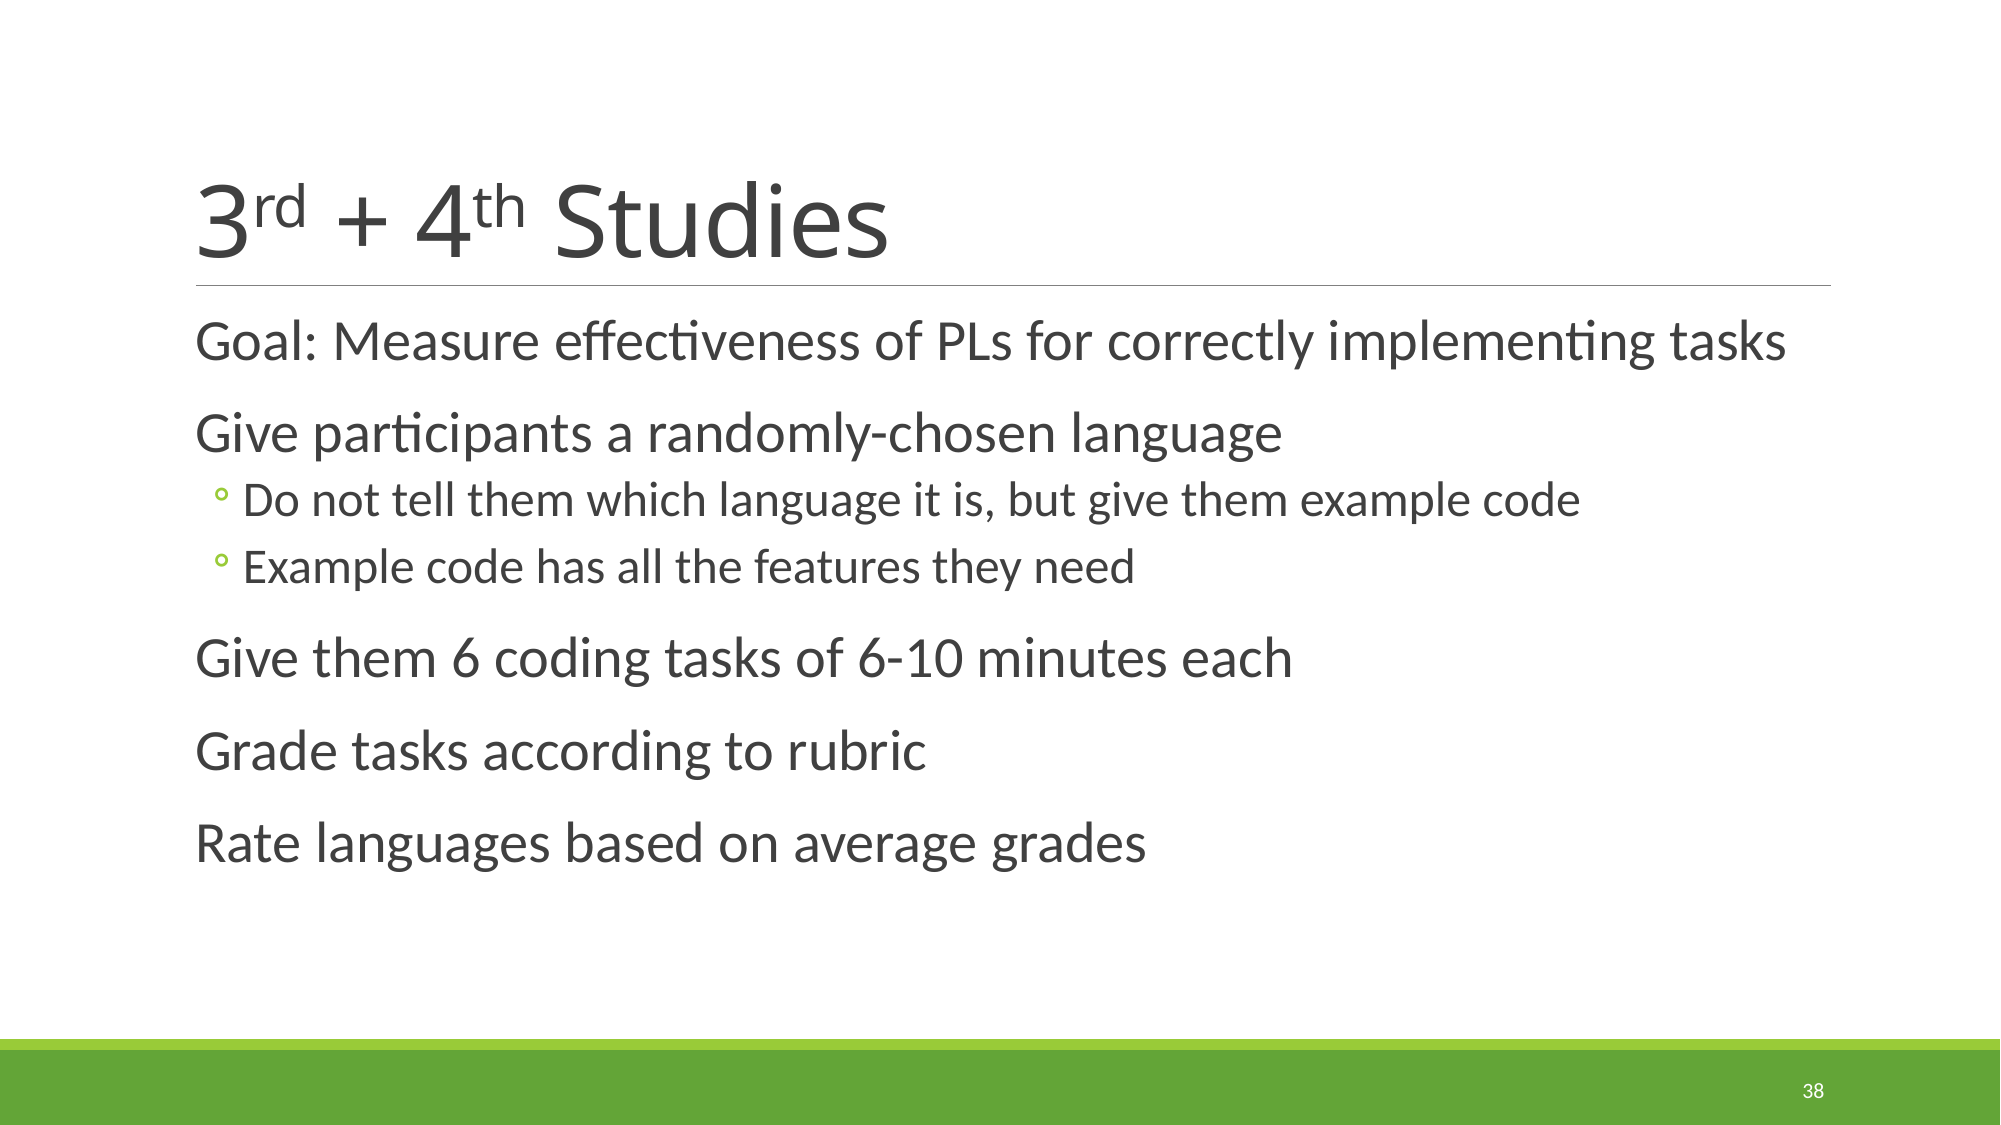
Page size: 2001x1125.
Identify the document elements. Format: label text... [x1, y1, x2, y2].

list Goal: Measure effectiveness of PLs for correctly implementing tasks Give participants a randomly-chosen language Do not tell them which language it is, but give them example code Example code has all the features they need Give them 6 coding tasks of 6-10 minutes each Grade tasks according to rubric Rate languages based on average grades [180, 302, 1830, 963]
title 3rd + 4th Studies [180, 47, 1830, 285]
slide_number 38 [1624, 1059, 1840, 1120]
